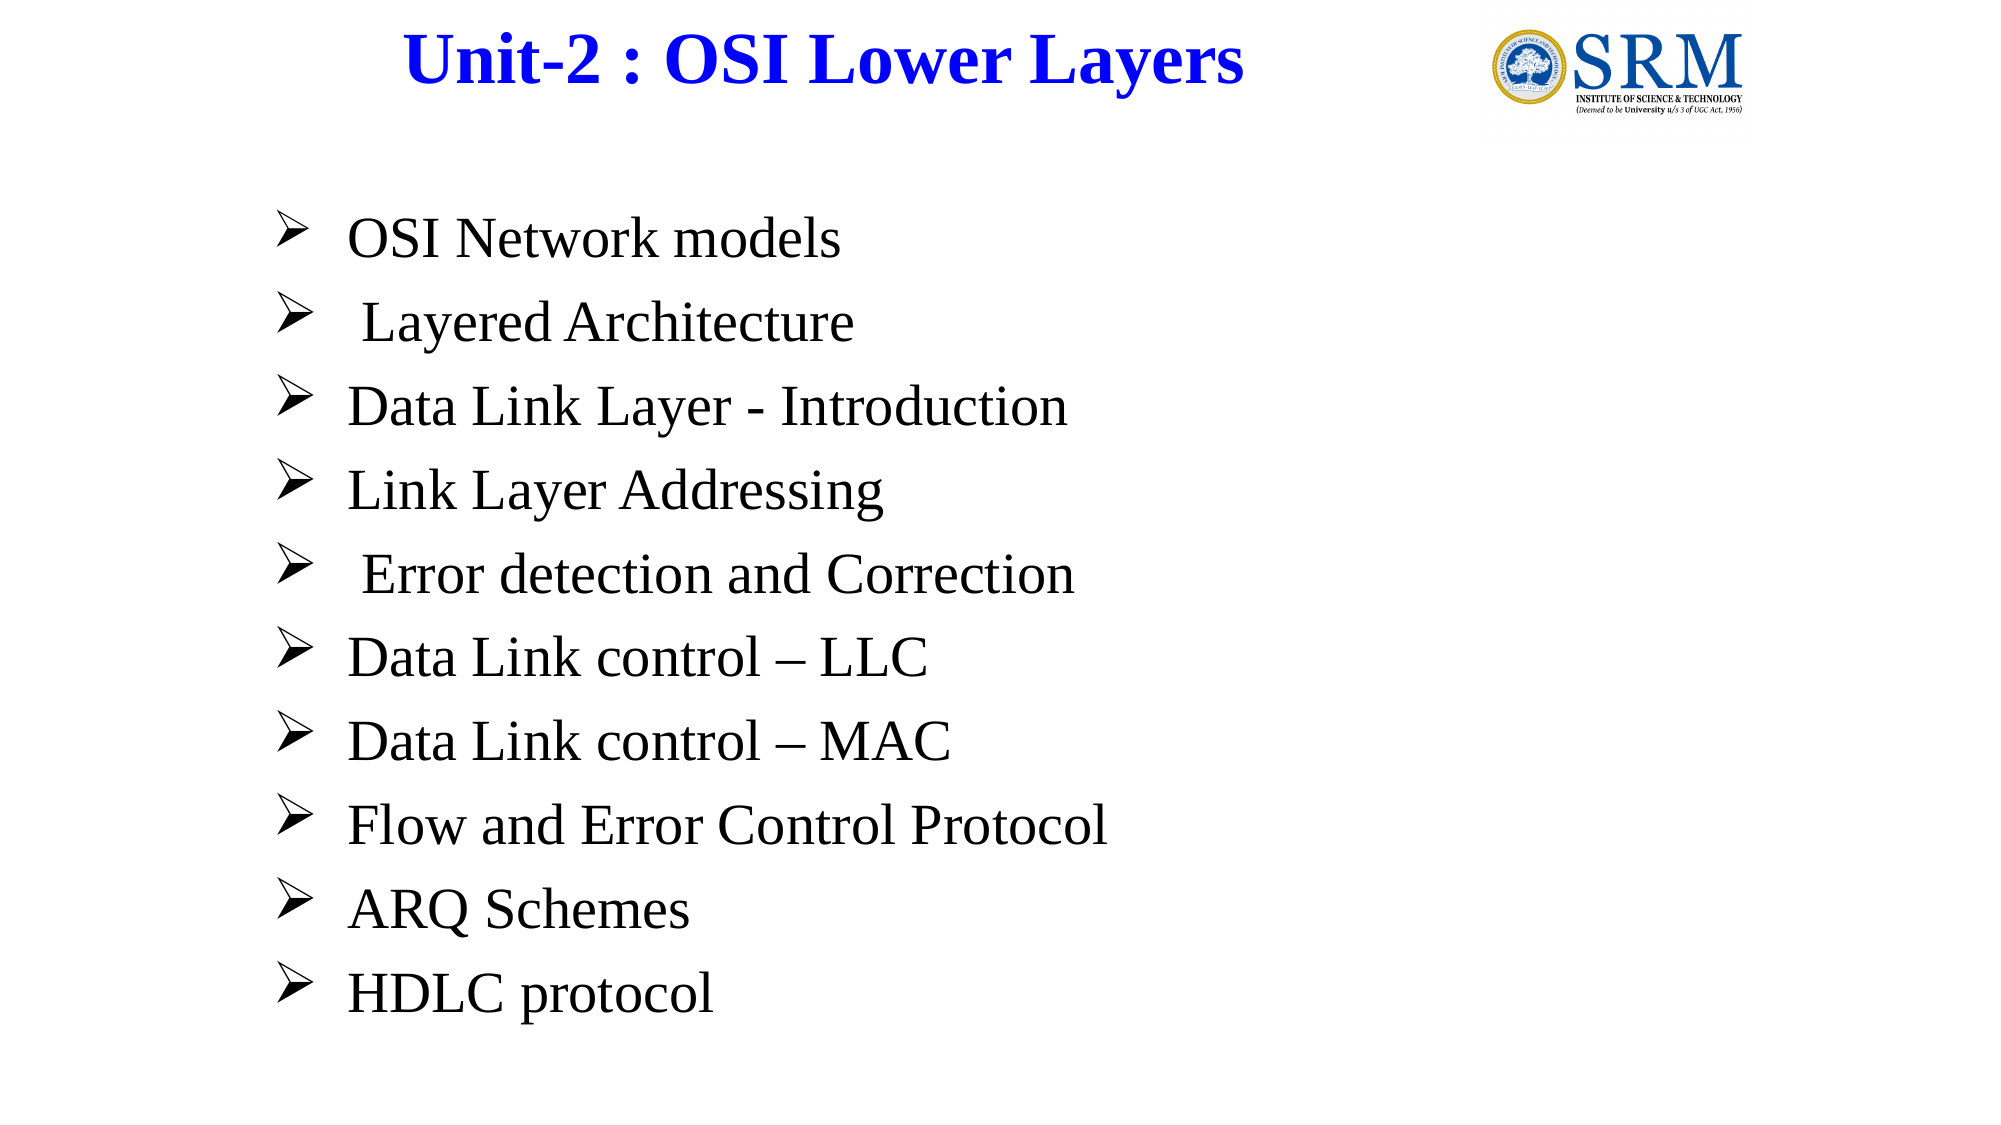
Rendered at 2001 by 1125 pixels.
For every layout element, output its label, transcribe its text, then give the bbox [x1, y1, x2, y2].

list OSI Network models Layered Architecture Data Link Layer - Introduction Link Layer Addressing Error detection and Correction Data Link control – LLC Data Link control – MAC Flow and Error Control Protocol ARQ Schemes HDLC protocol [249, 200, 1675, 1043]
picture [1487, 0, 1748, 145]
title Unit-2 : OSI Lower Layers [387, 12, 1487, 108]
